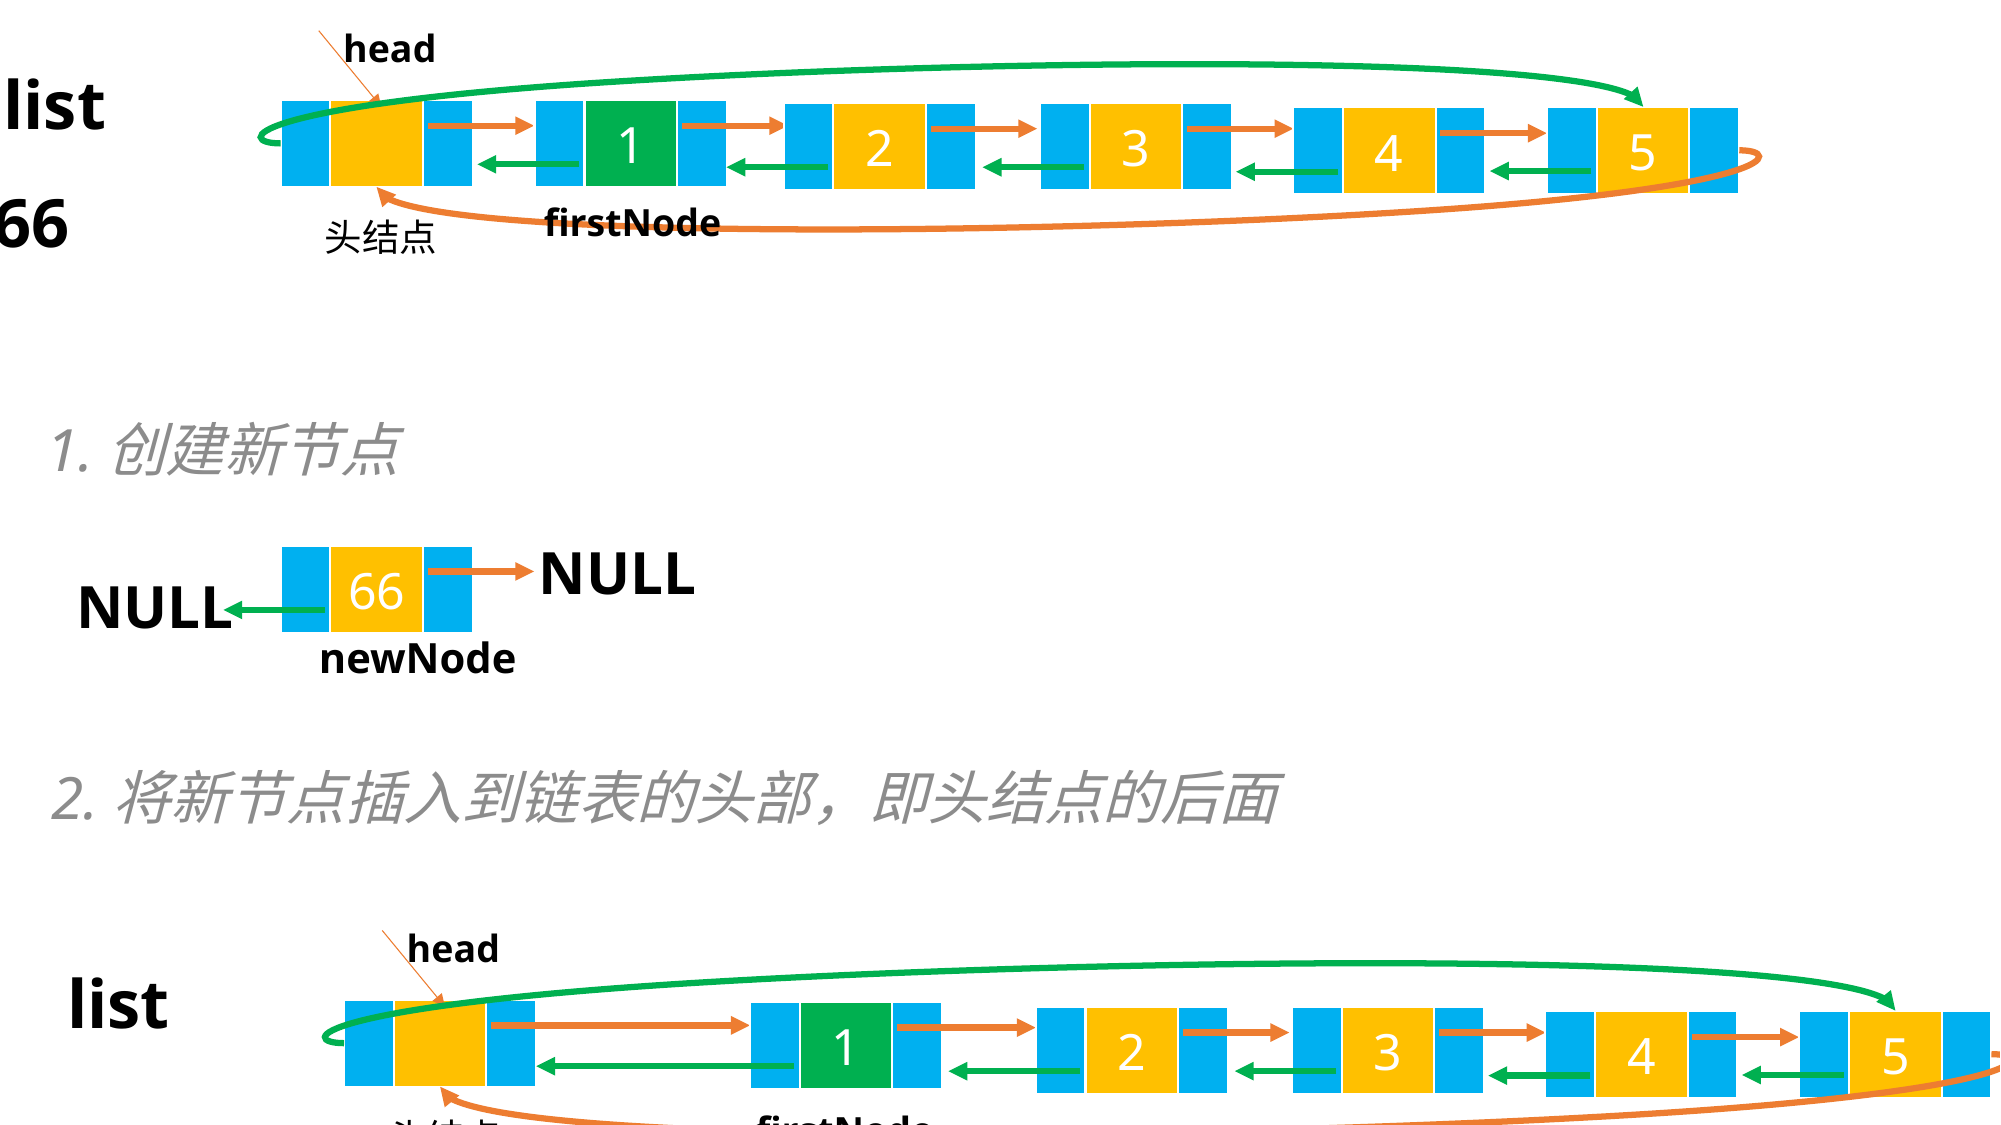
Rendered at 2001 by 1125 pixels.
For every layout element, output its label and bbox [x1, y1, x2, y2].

text_box [0, 17, 2000, 1125]
